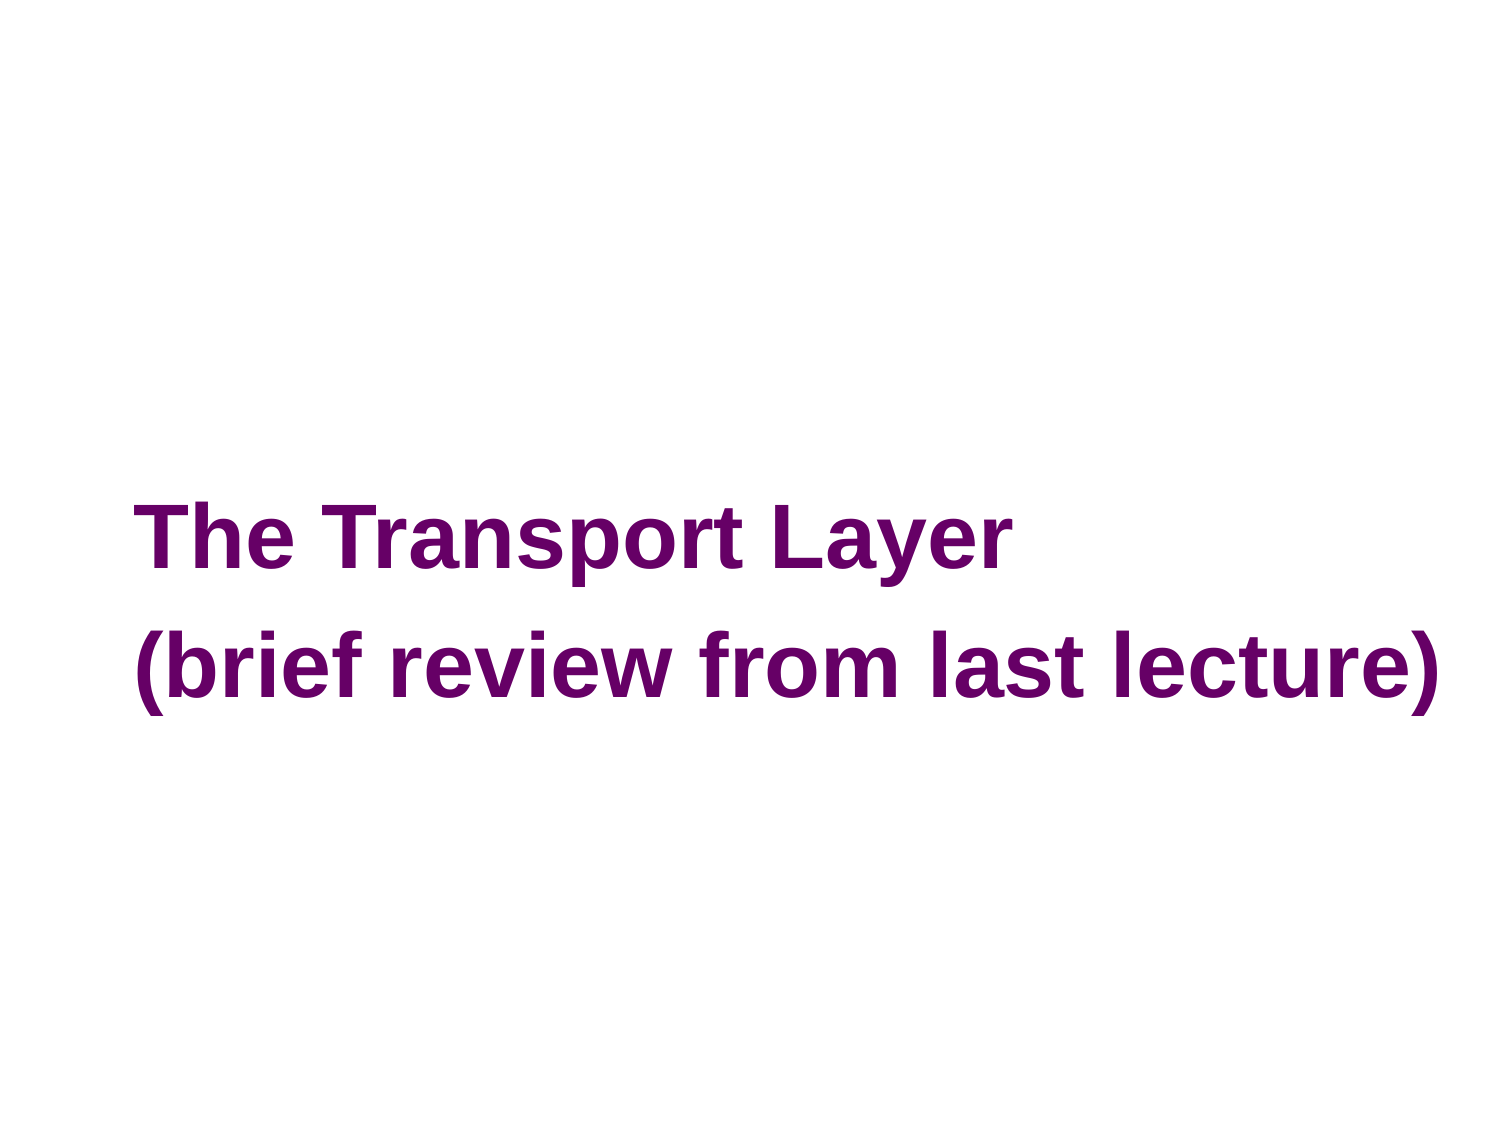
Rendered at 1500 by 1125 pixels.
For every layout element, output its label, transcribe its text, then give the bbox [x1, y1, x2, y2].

list The Transport Layer (brief review from last lecture) [118, 476, 1500, 723]
